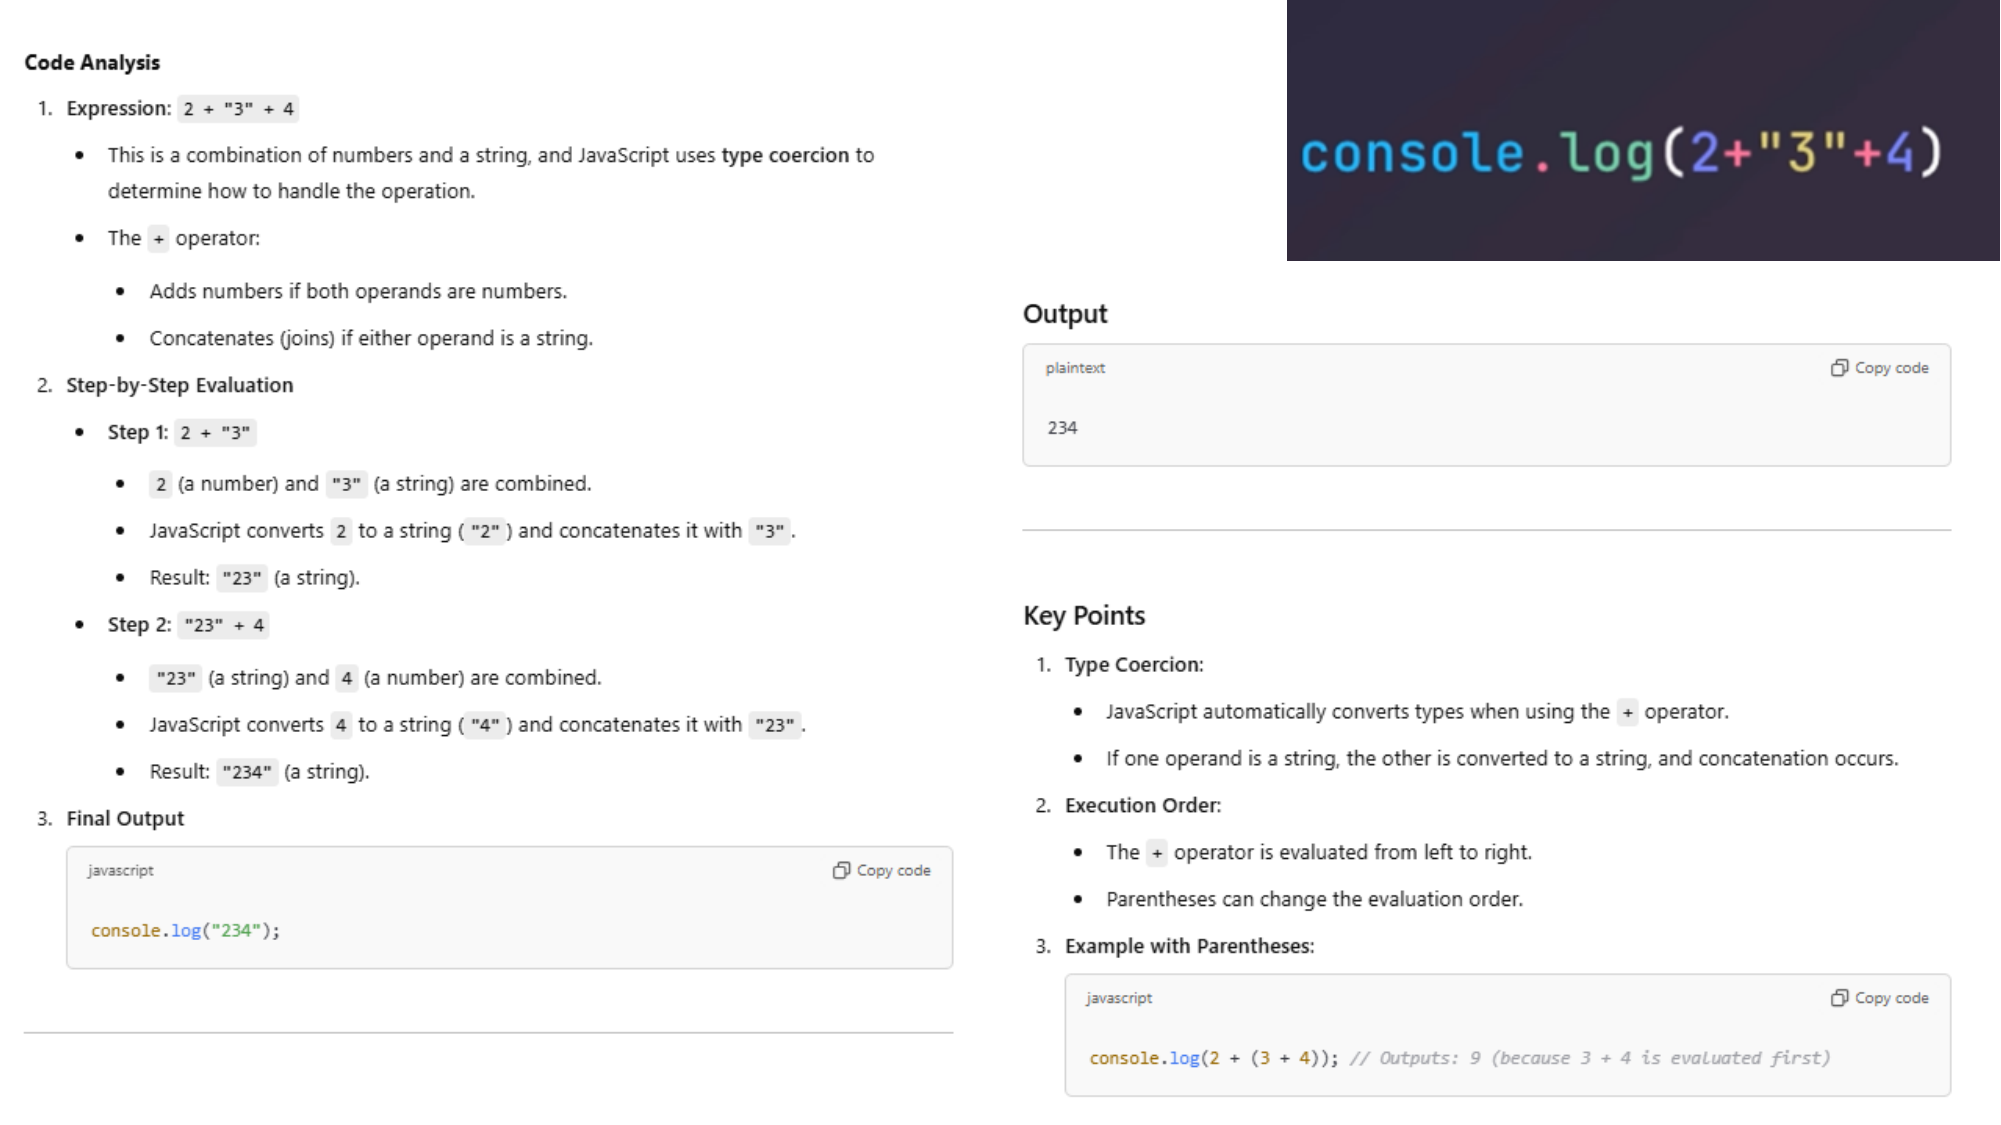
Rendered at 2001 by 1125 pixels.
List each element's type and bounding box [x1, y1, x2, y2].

picture [1007, 281, 1955, 1105]
picture [10, 31, 971, 1037]
picture [1287, 0, 2000, 261]
